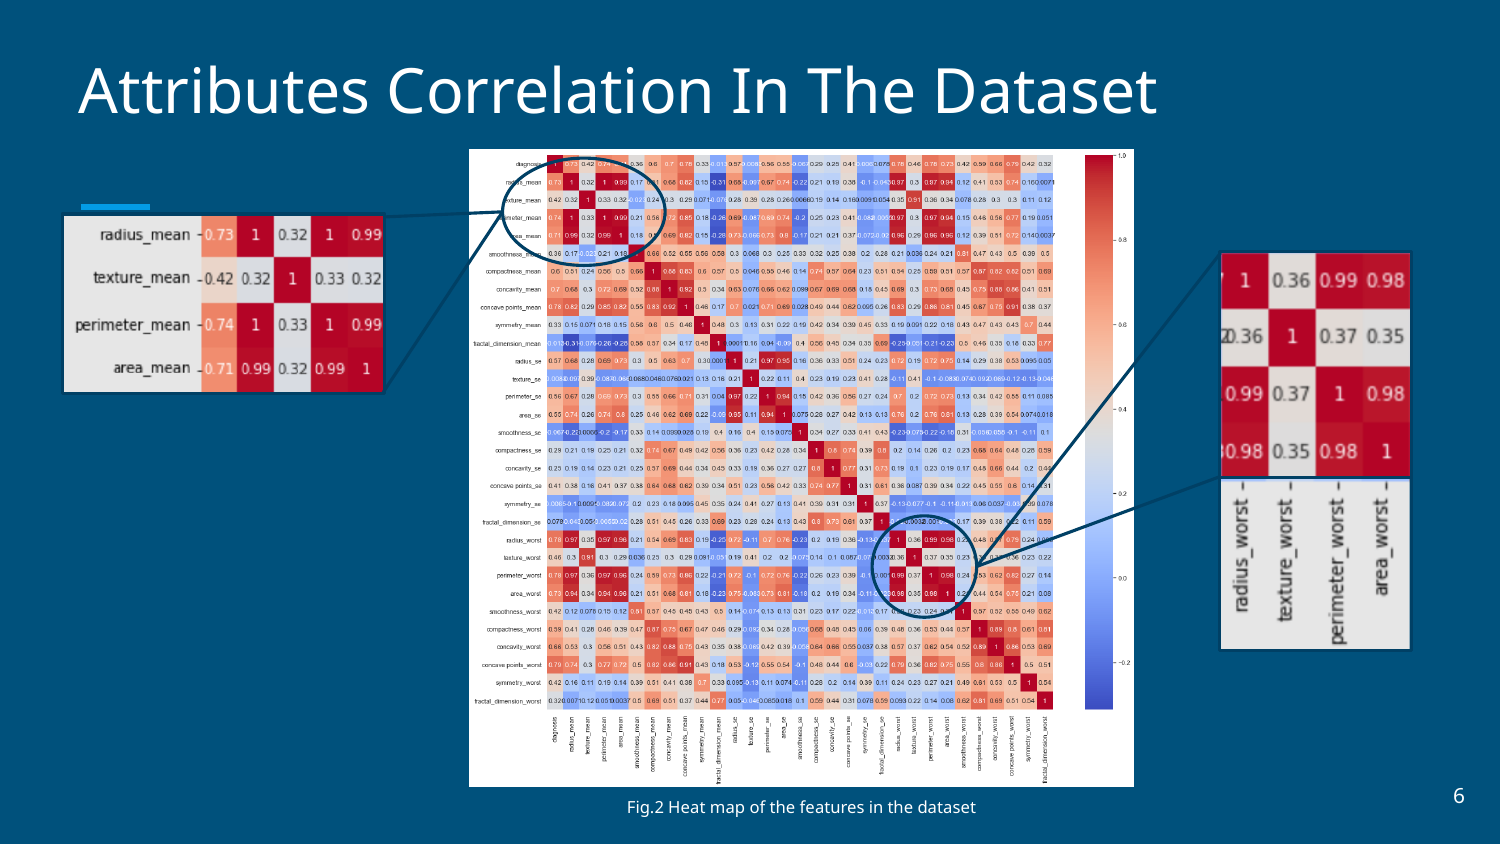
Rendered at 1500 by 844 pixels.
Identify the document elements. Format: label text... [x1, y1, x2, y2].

picture [63, 215, 383, 393]
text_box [976, 252, 1221, 477]
title Attributes Correlation In The Dataset [63, 28, 1437, 141]
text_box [976, 476, 1220, 567]
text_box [1220, 252, 1410, 650]
slide_number 6 [1389, 764, 1480, 830]
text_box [383, 211, 503, 393]
picture [470, 150, 1133, 786]
text_box Fig.2 Heat map of the features in the dataset [580, 794, 1024, 827]
